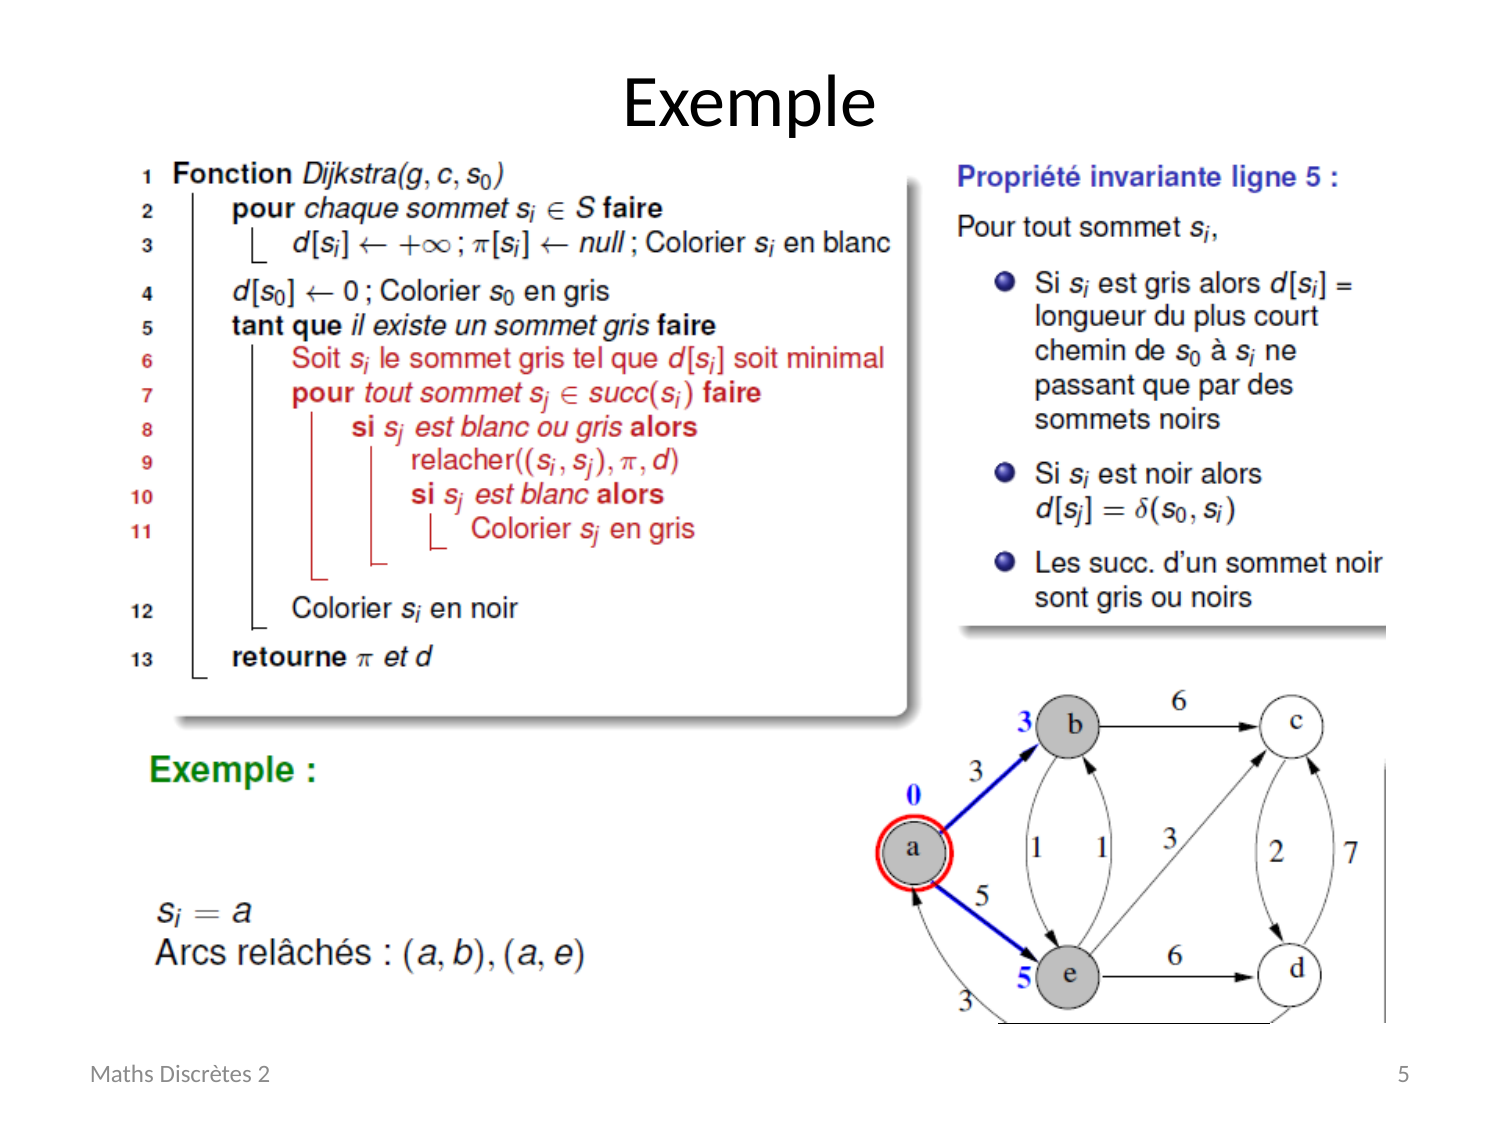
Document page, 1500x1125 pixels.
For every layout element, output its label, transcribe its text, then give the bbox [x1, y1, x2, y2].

slide_number Maths Discrètes 2 [75, 1042, 425, 1103]
slide_number 5 [1074, 1042, 1425, 1103]
text_box Exemple [74, 45, 1425, 149]
picture [114, 151, 1386, 1023]
